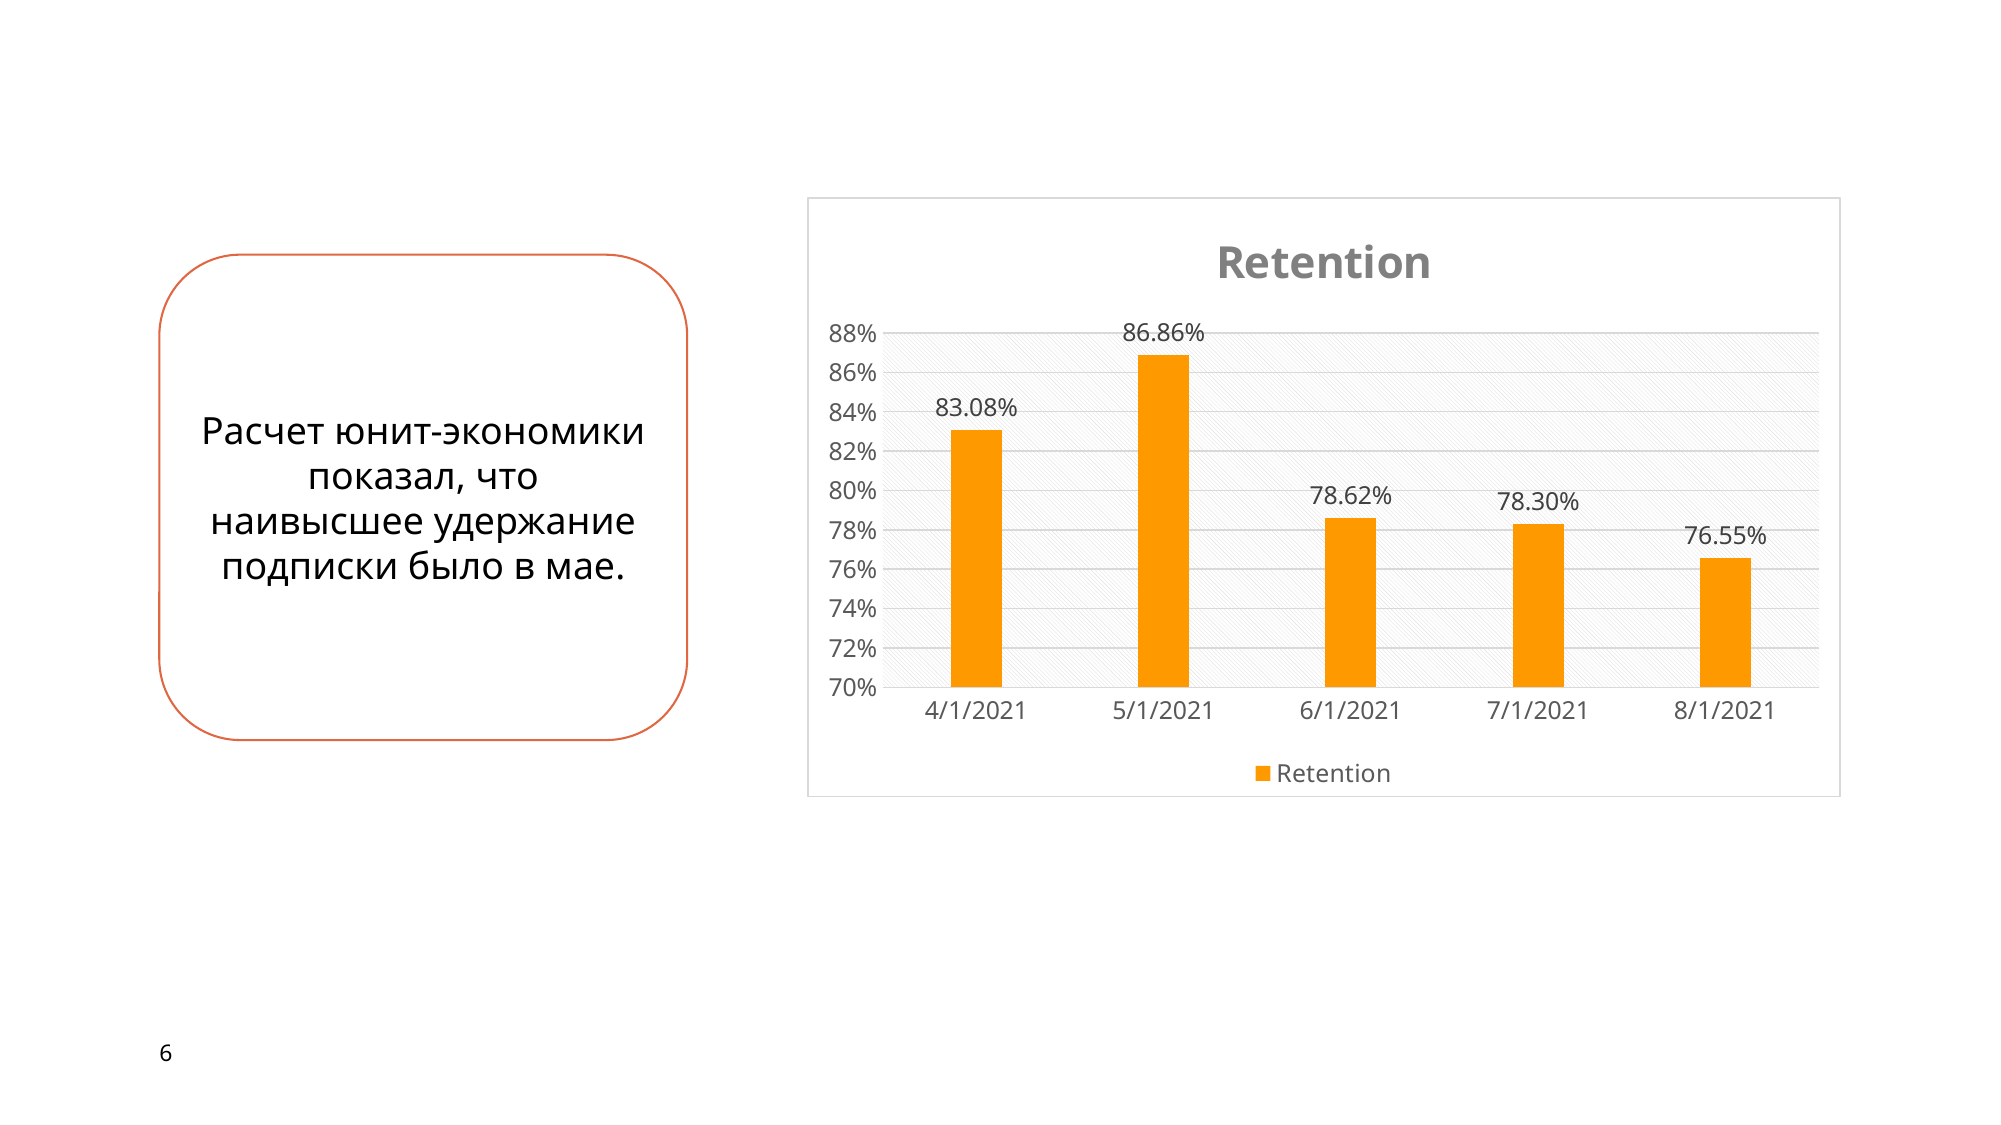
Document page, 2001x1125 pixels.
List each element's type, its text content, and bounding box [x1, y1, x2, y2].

text_box Расчет юнит-экономики показал, что наивысшее удержание подписки было в мае. [158, 253, 689, 742]
chart [807, 197, 1841, 798]
slide_number 6 [159, 1038, 246, 1080]
